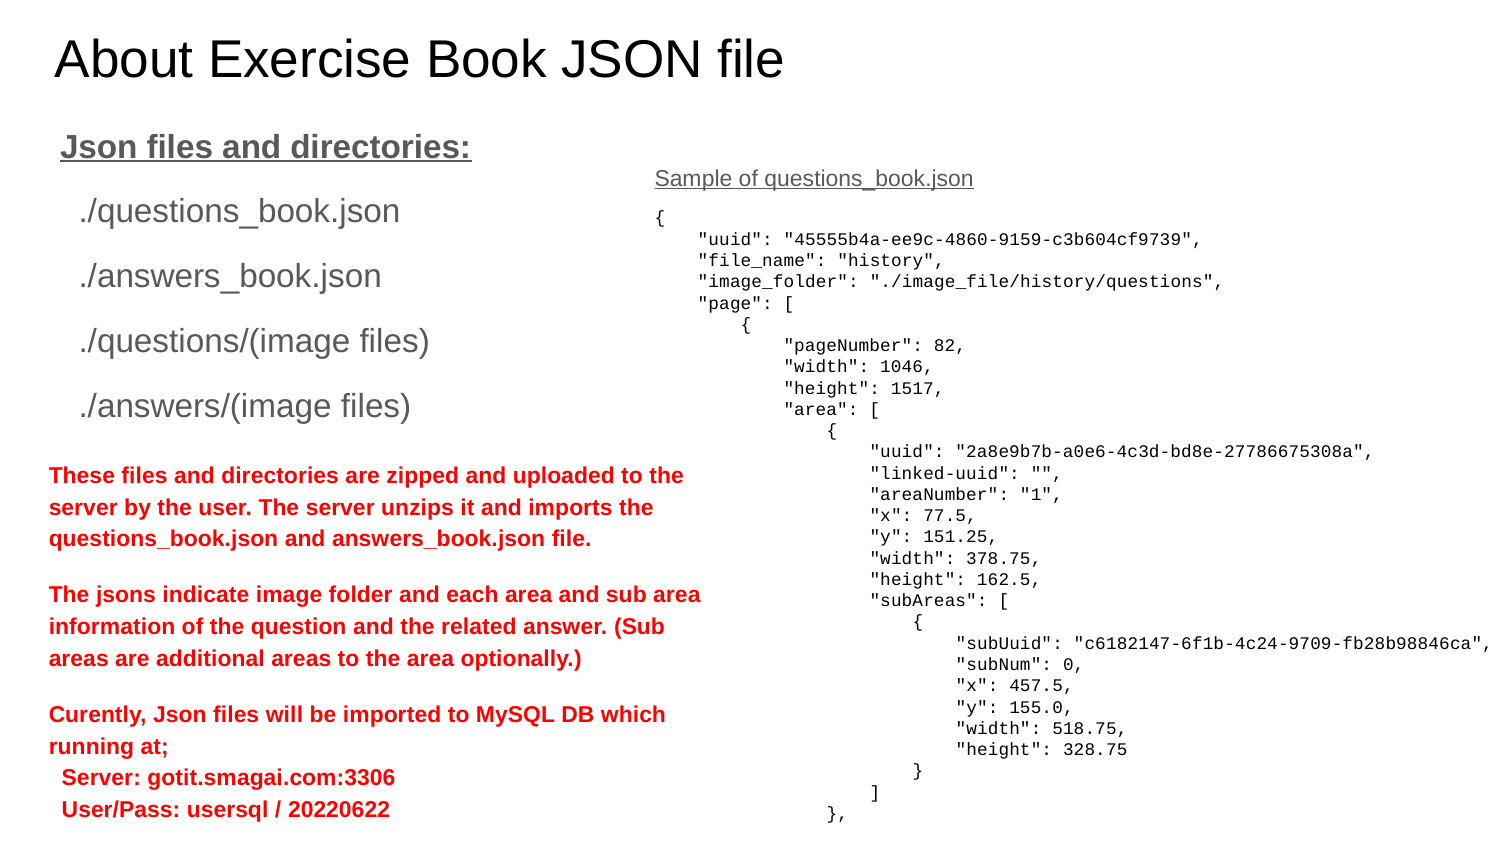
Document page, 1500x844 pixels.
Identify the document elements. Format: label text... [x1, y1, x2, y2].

text_box These files and directories are zipped and uploaded to the server by the user. The server unzips it and imports the questions_book.json and answers_book.json file. The jsons indicate image folder and each area and sub area information of the question and the related answer. (Sub areas are additional areas to the area optionally.) Curently, Json files will be imported to MySQL DB which running at; Server: gotit.smagai.com:3306 User/Pass: usersql / 20220622 [33, 441, 743, 837]
text_box { "uuid": "45555b4a-ee9c-4860-9159-c3b604cf9739", "file_name": "history", "image_folder": "./image_file/history/questions", "page": [ { "pageNumber": 82, "width": 1046, "height": 1517, "area": [ { "uuid": "2a8e9b7b-a0e6-4c3d-bd8e-27786675308a", "linked-uuid": "", "areaNumber": "1", "x": 77.5, "y": 151.25, "width": 378.75, "height": 162.5, "subAreas": [ { "subUuid": "c6182147-6f1b-4c24-9709-fb28b98846ca", "subNum": 0, "x": 457.5, "y": 155.0, "width": 518.75, "height": 328.75 } ] }, [639, 191, 1500, 838]
list Json files and directories: ./questions_book.json ./answers_book.json ./questions/(image files) ./answers/(image files) [45, 103, 613, 441]
text_box Sample of questions_book.json [639, 149, 1397, 205]
title About Exercise Book JSON file [39, 9, 1438, 104]
